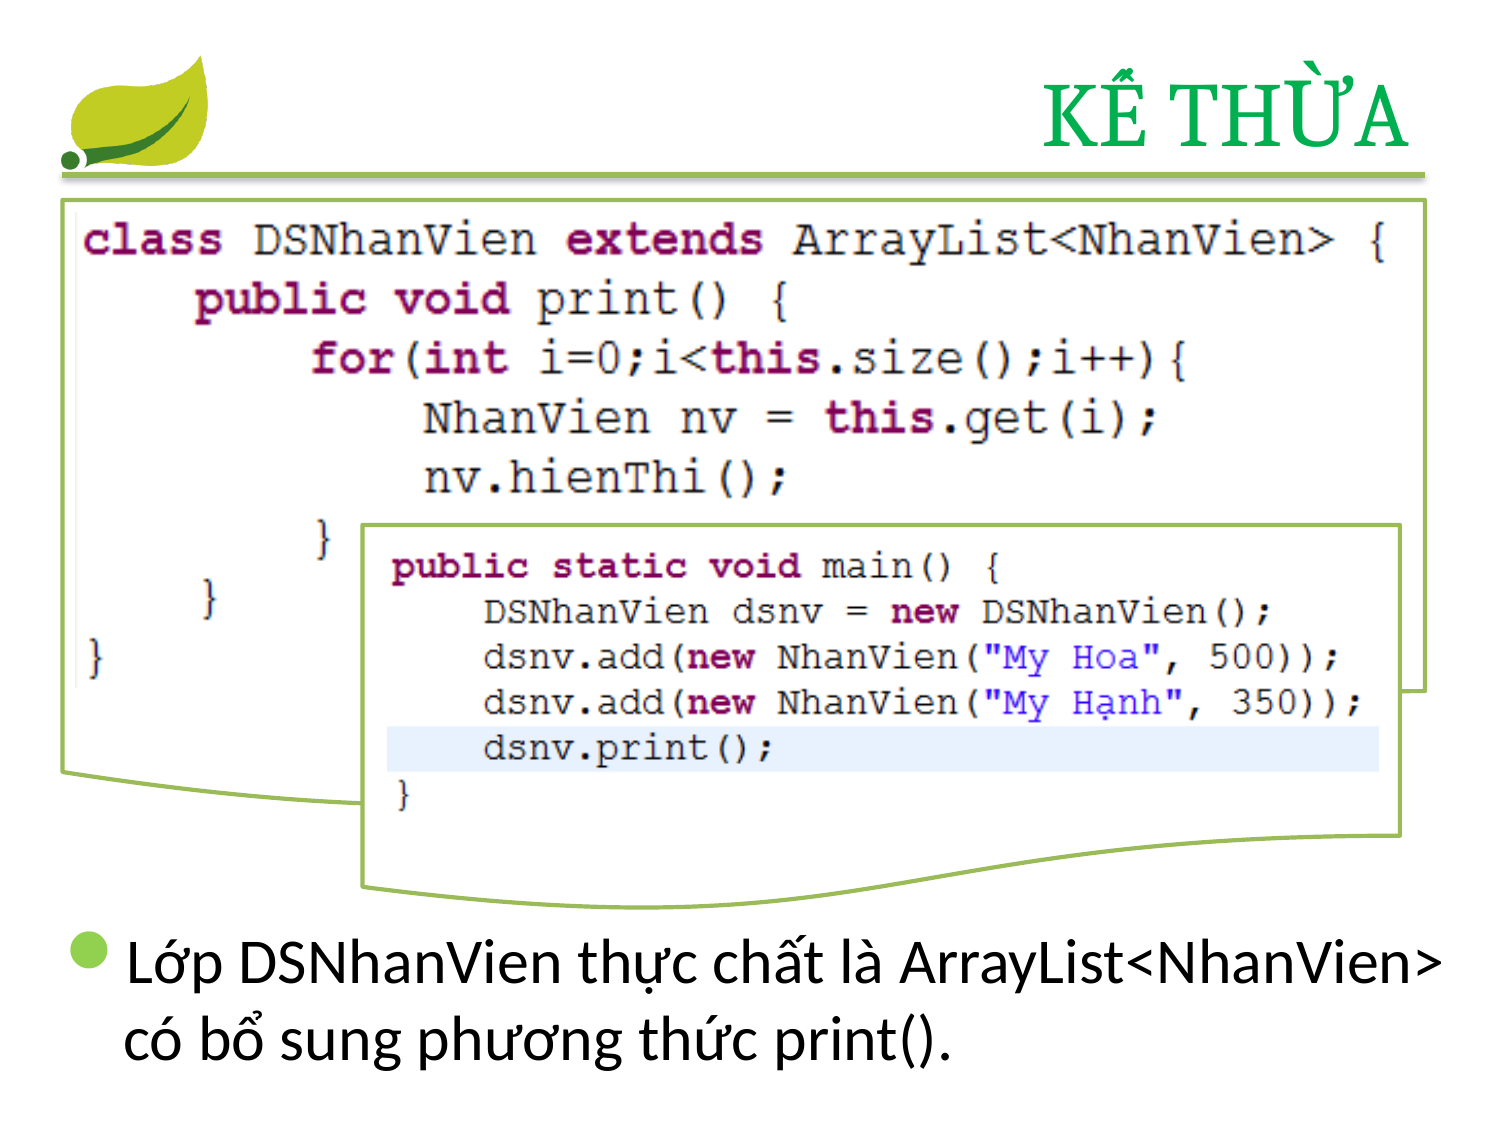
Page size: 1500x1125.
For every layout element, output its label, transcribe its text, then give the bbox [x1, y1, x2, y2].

list Lớp DSNhanVien thực chất là ArrayList<NhanVien> có bổ sung phương thức print(). [50, 912, 1475, 1088]
text_box [60, 197, 1428, 806]
text_box [360, 694, 1402, 910]
picture [74, 212, 1401, 828]
title Kế thừa [217, 45, 1425, 175]
picture [50, 49, 217, 175]
